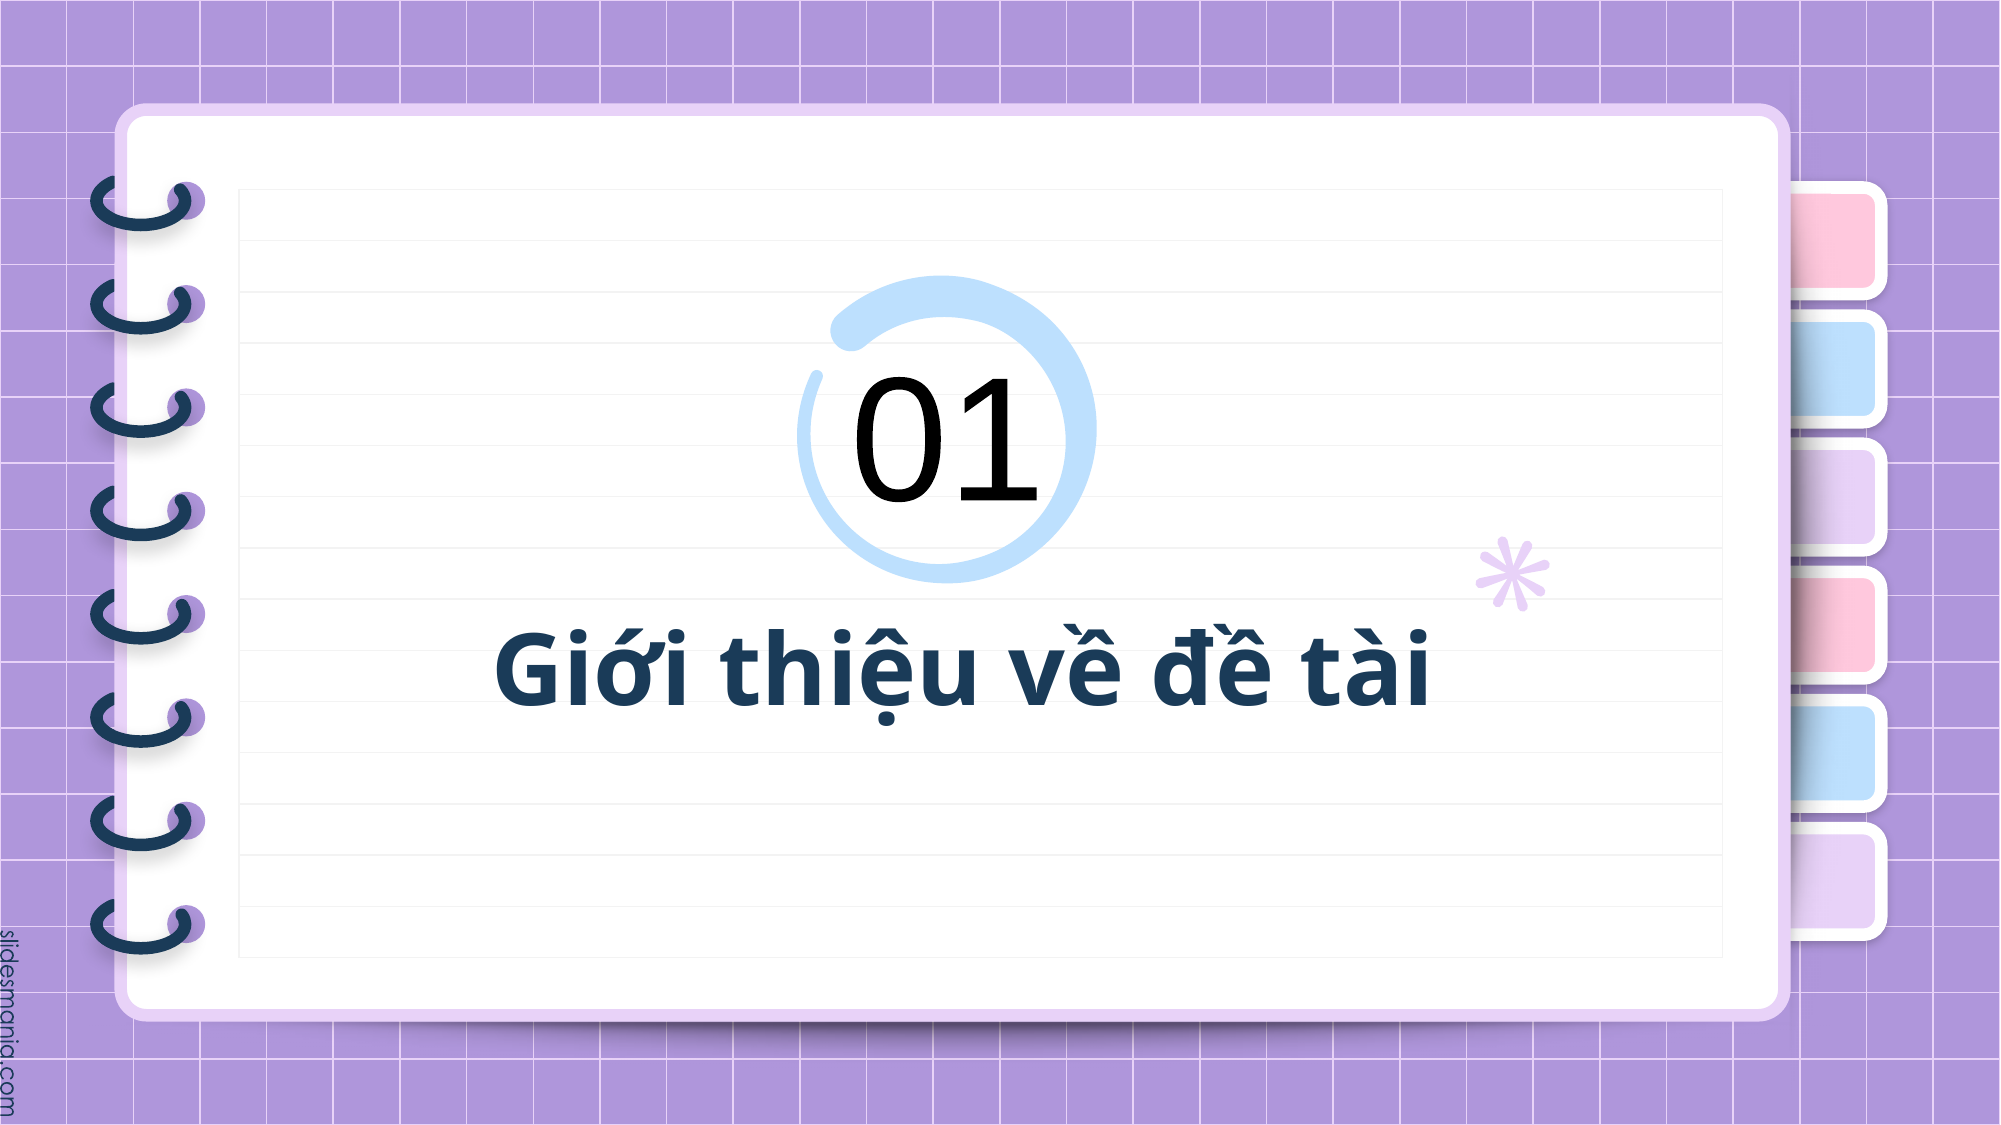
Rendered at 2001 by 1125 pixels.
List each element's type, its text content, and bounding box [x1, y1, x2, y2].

text_box [1475, 536, 1550, 612]
title Giới thiệu về đề tài [283, 574, 1669, 759]
picture [1790, 26, 1856, 1099]
text_box [797, 275, 1097, 584]
picture [57, 1022, 1789, 1071]
